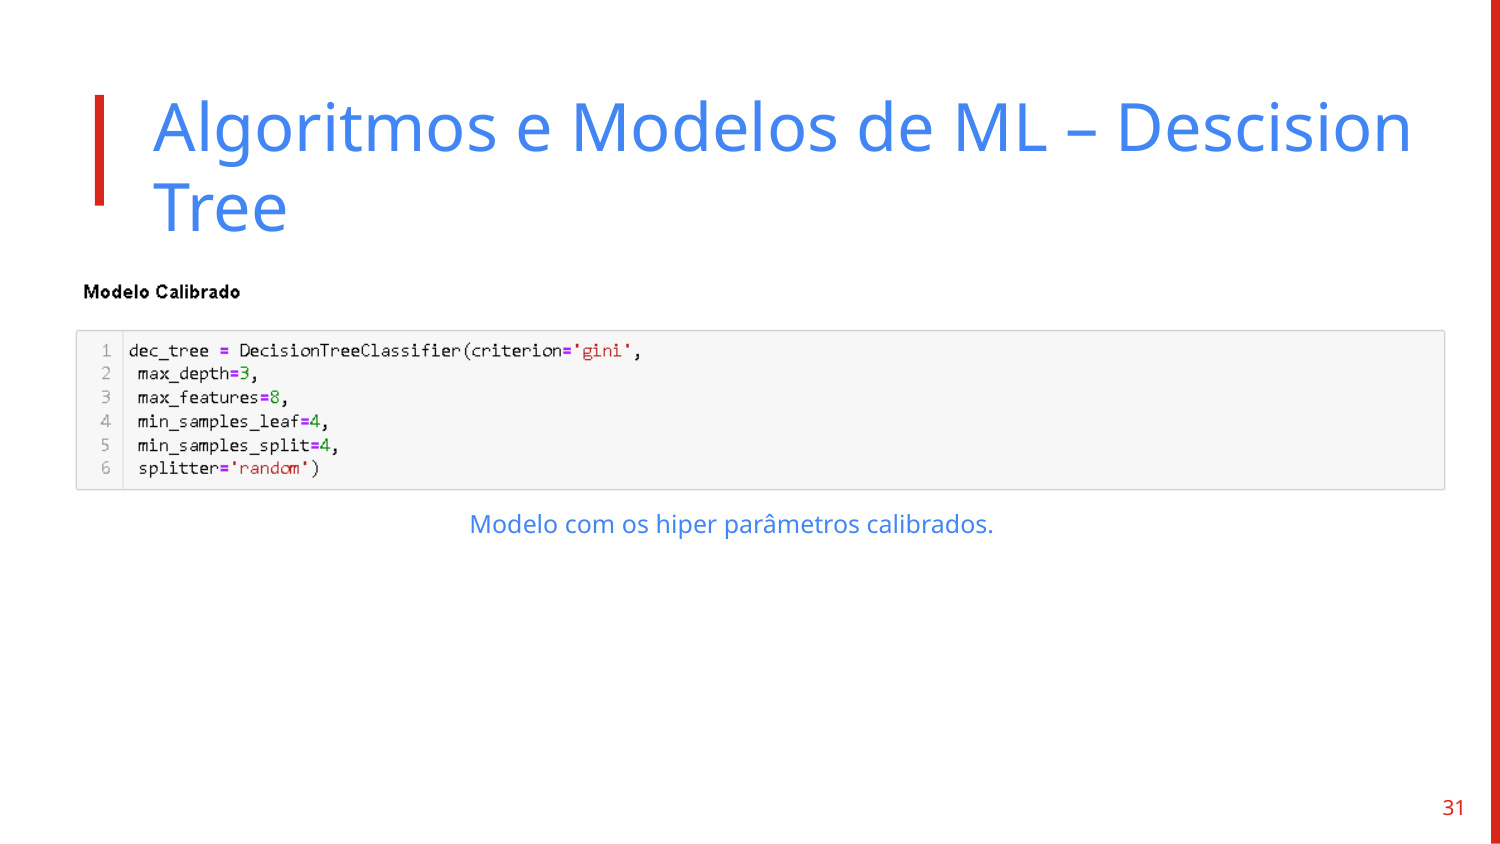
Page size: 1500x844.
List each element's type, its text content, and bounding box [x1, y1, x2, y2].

text_box Modelo com os hiper parâmetros calibrados. [405, 506, 1059, 544]
title Algoritmos e Modelos de ML – Descision Tree [138, 69, 1463, 252]
picture [66, 271, 1453, 498]
slide_number 31 [1391, 779, 1482, 844]
